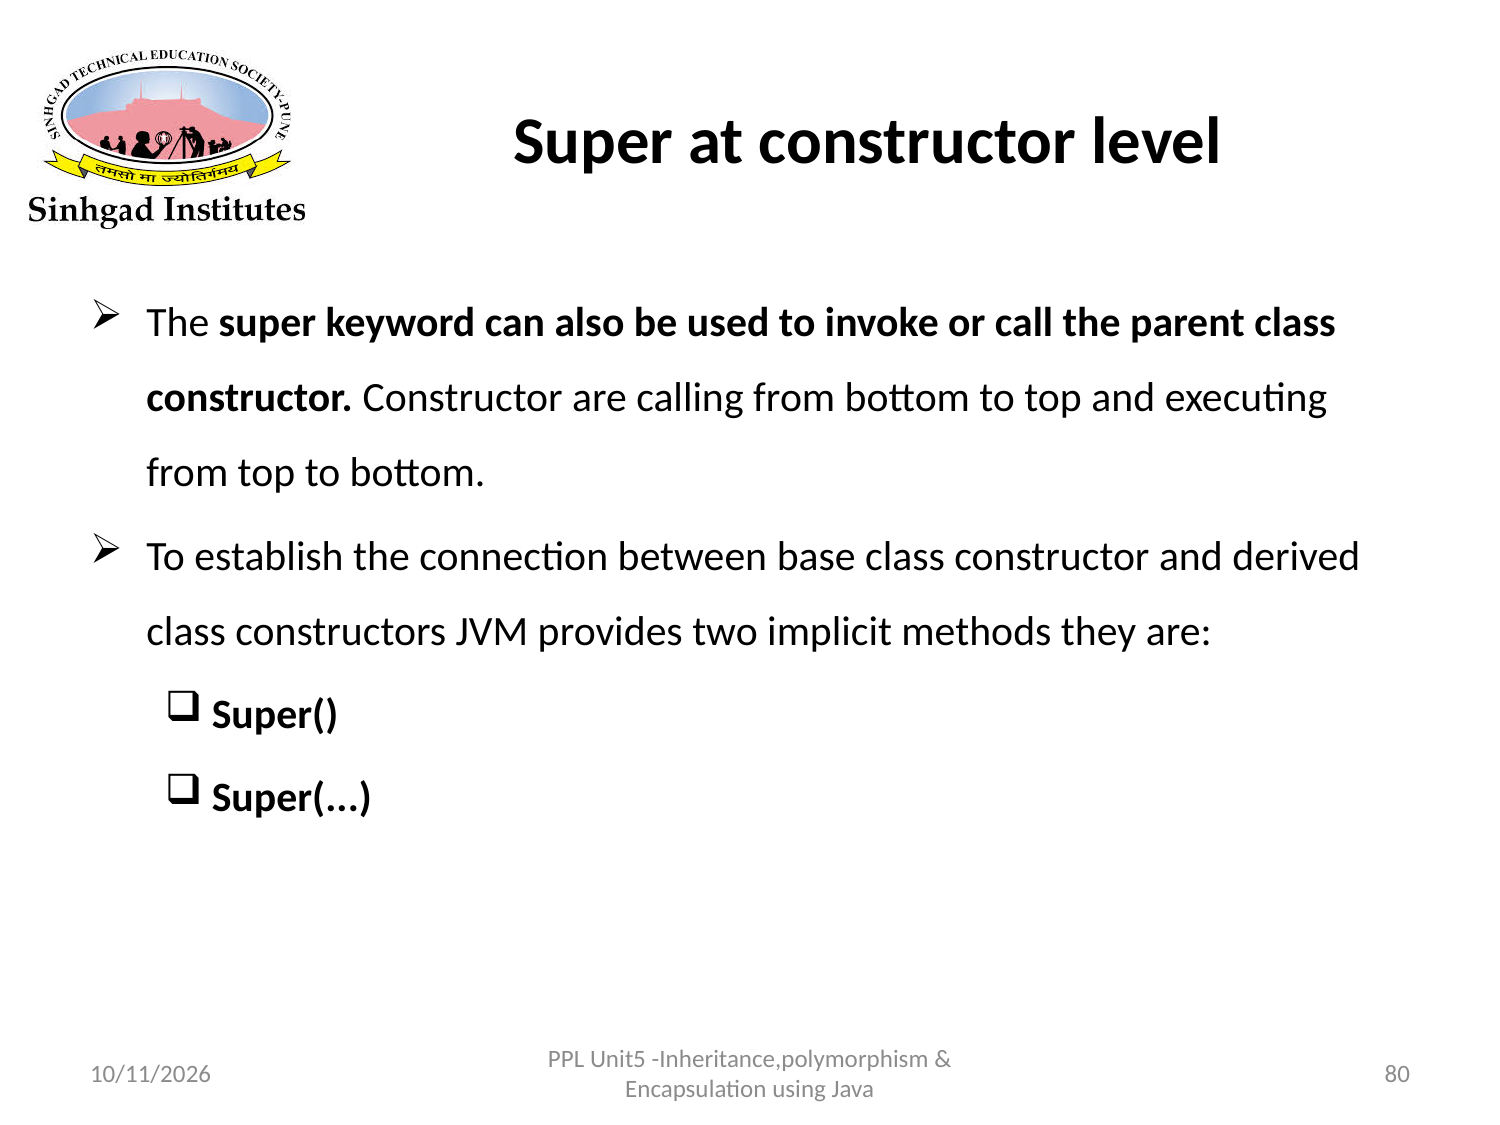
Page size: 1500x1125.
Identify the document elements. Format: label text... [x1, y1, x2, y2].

slide_number 80 [1074, 1042, 1425, 1103]
footer PPL Unit5 -Inheritance,polymorphism & Encapsulation using Java [512, 1042, 988, 1103]
picture [29, 50, 305, 229]
title Super at constructor level [312, 42, 1424, 231]
list The super keyword can also be used to invoke or call the parent class constructor. Constructor are calling from bottom to top and executing from top to bottom. To establish the connection between base class constructor and derived class constructors JVM provides two implicit methods they are: Super() Super(...) [74, 262, 1426, 1006]
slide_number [75, 1042, 425, 1103]
